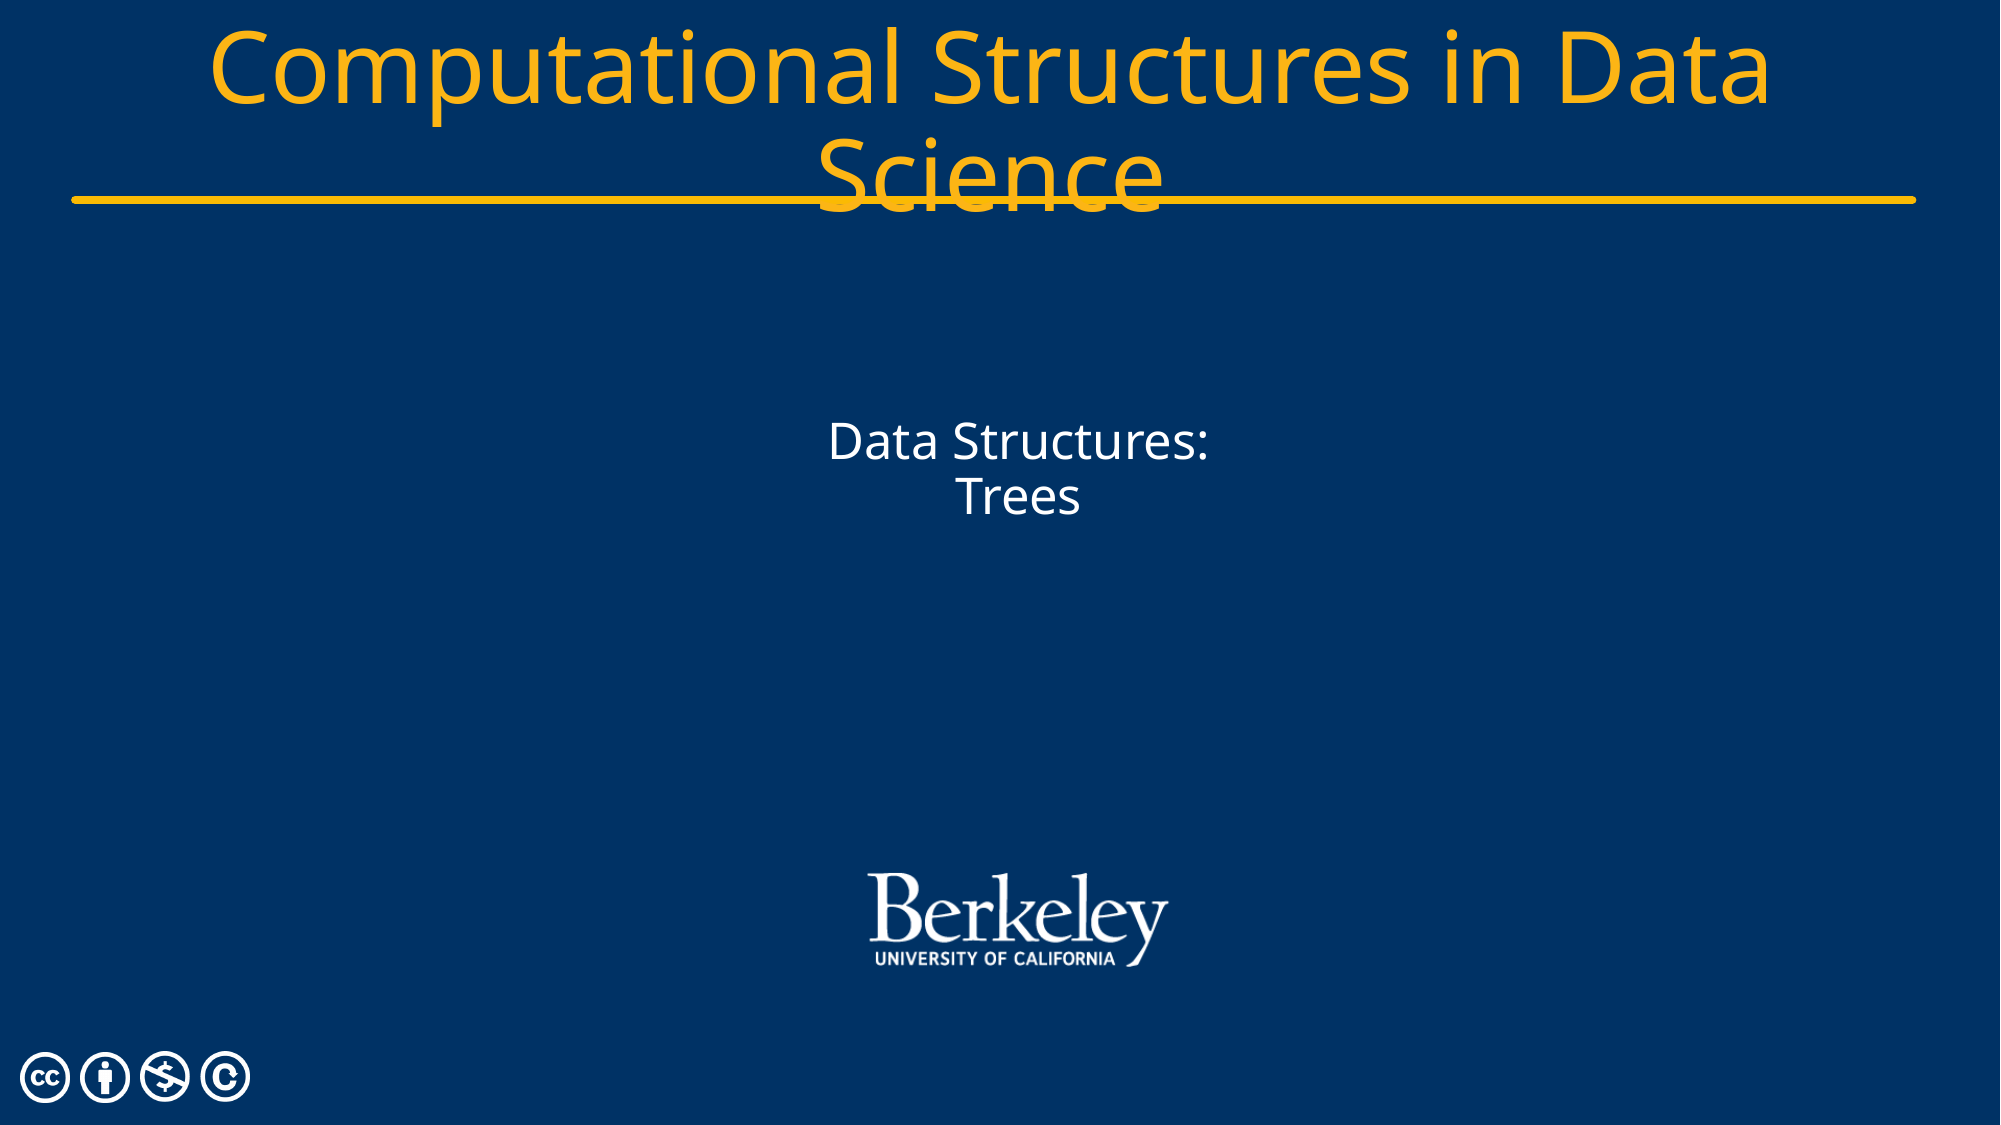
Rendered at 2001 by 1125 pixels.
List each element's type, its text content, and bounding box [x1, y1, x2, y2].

picture [854, 854, 1184, 987]
picture [140, 1051, 190, 1102]
picture [80, 1052, 130, 1103]
picture [20, 1052, 70, 1103]
title Data Structures: Trees [323, 351, 1715, 596]
